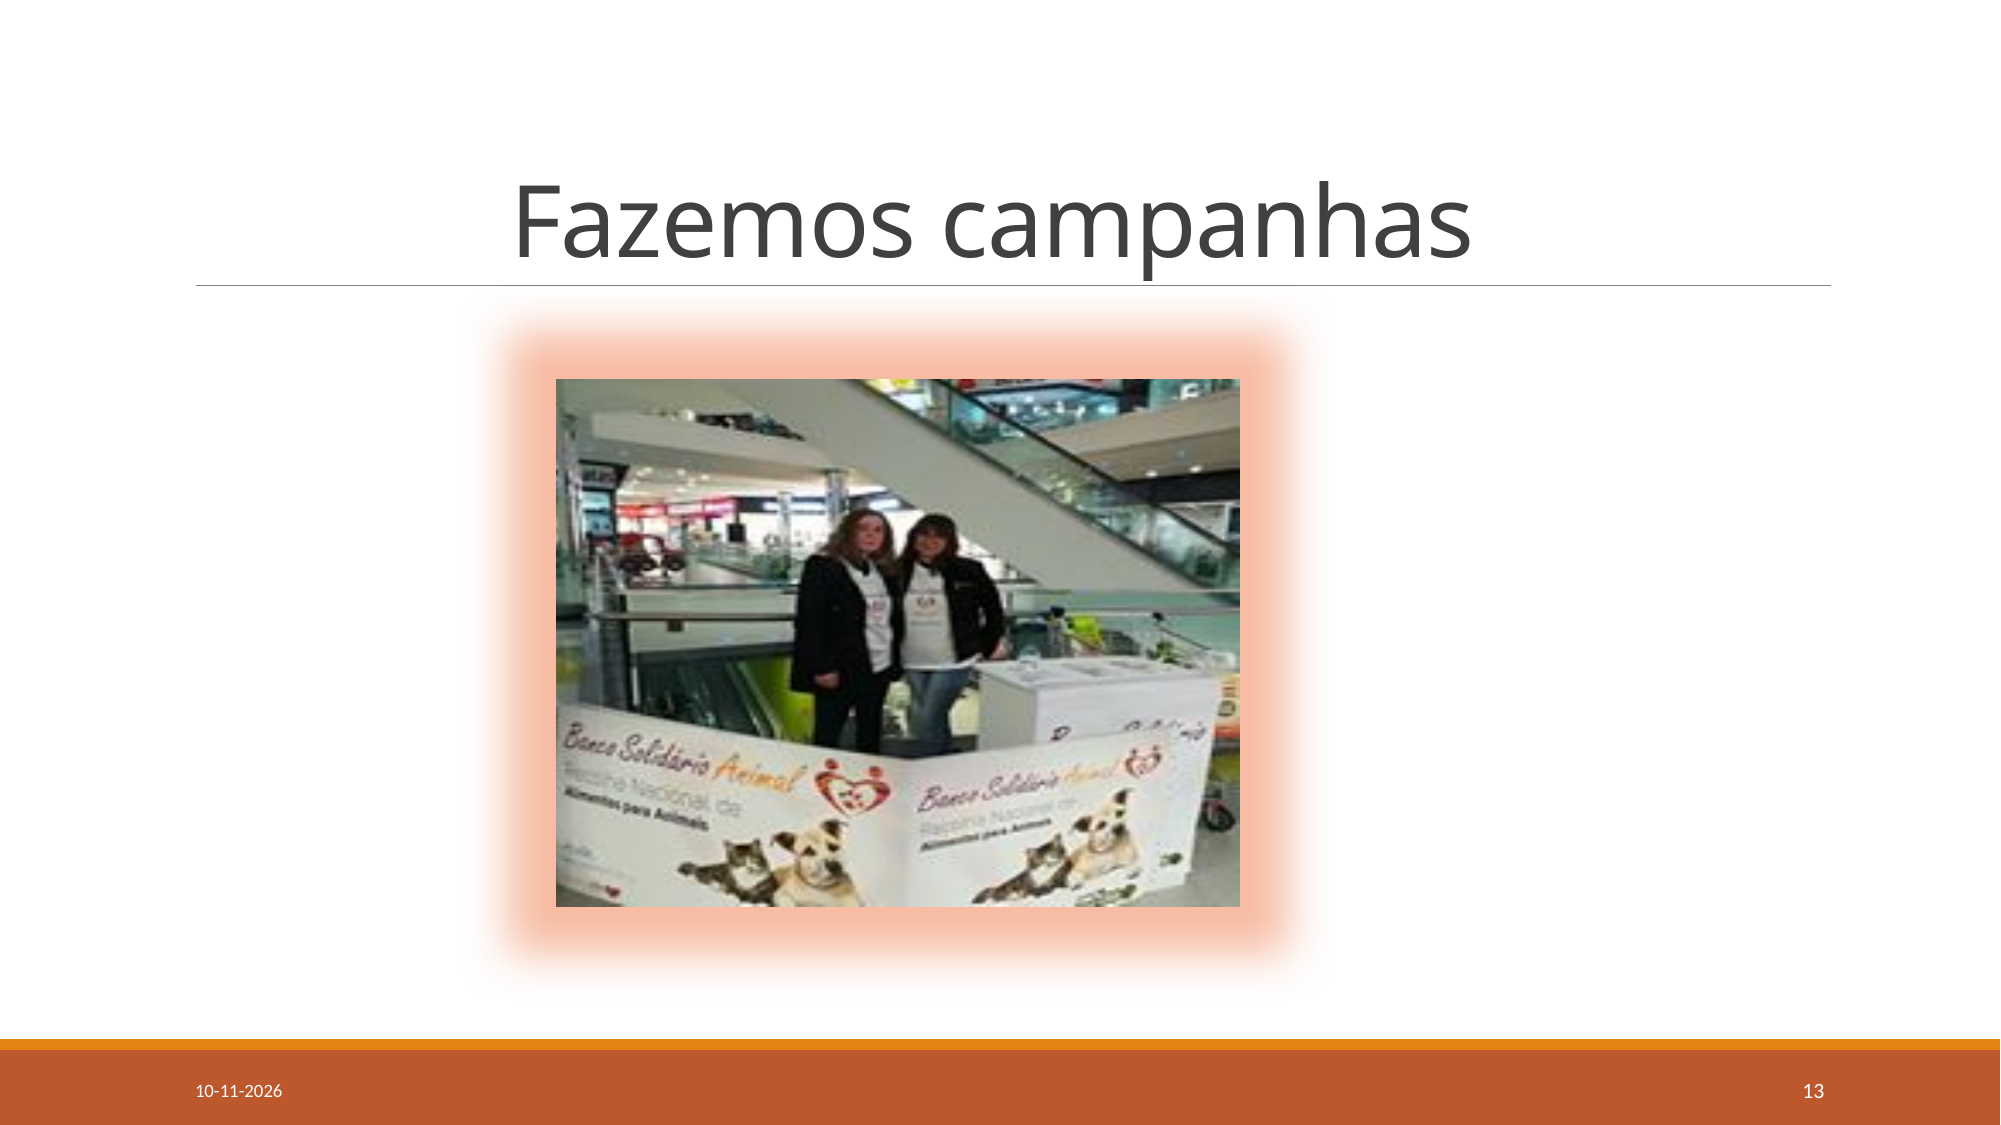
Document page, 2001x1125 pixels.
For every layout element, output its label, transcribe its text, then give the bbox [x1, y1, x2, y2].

title Fazemos campanhas [180, 47, 1830, 285]
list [556, 378, 1240, 907]
slide_number 12 [1624, 1059, 1840, 1120]
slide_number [180, 1059, 586, 1120]
